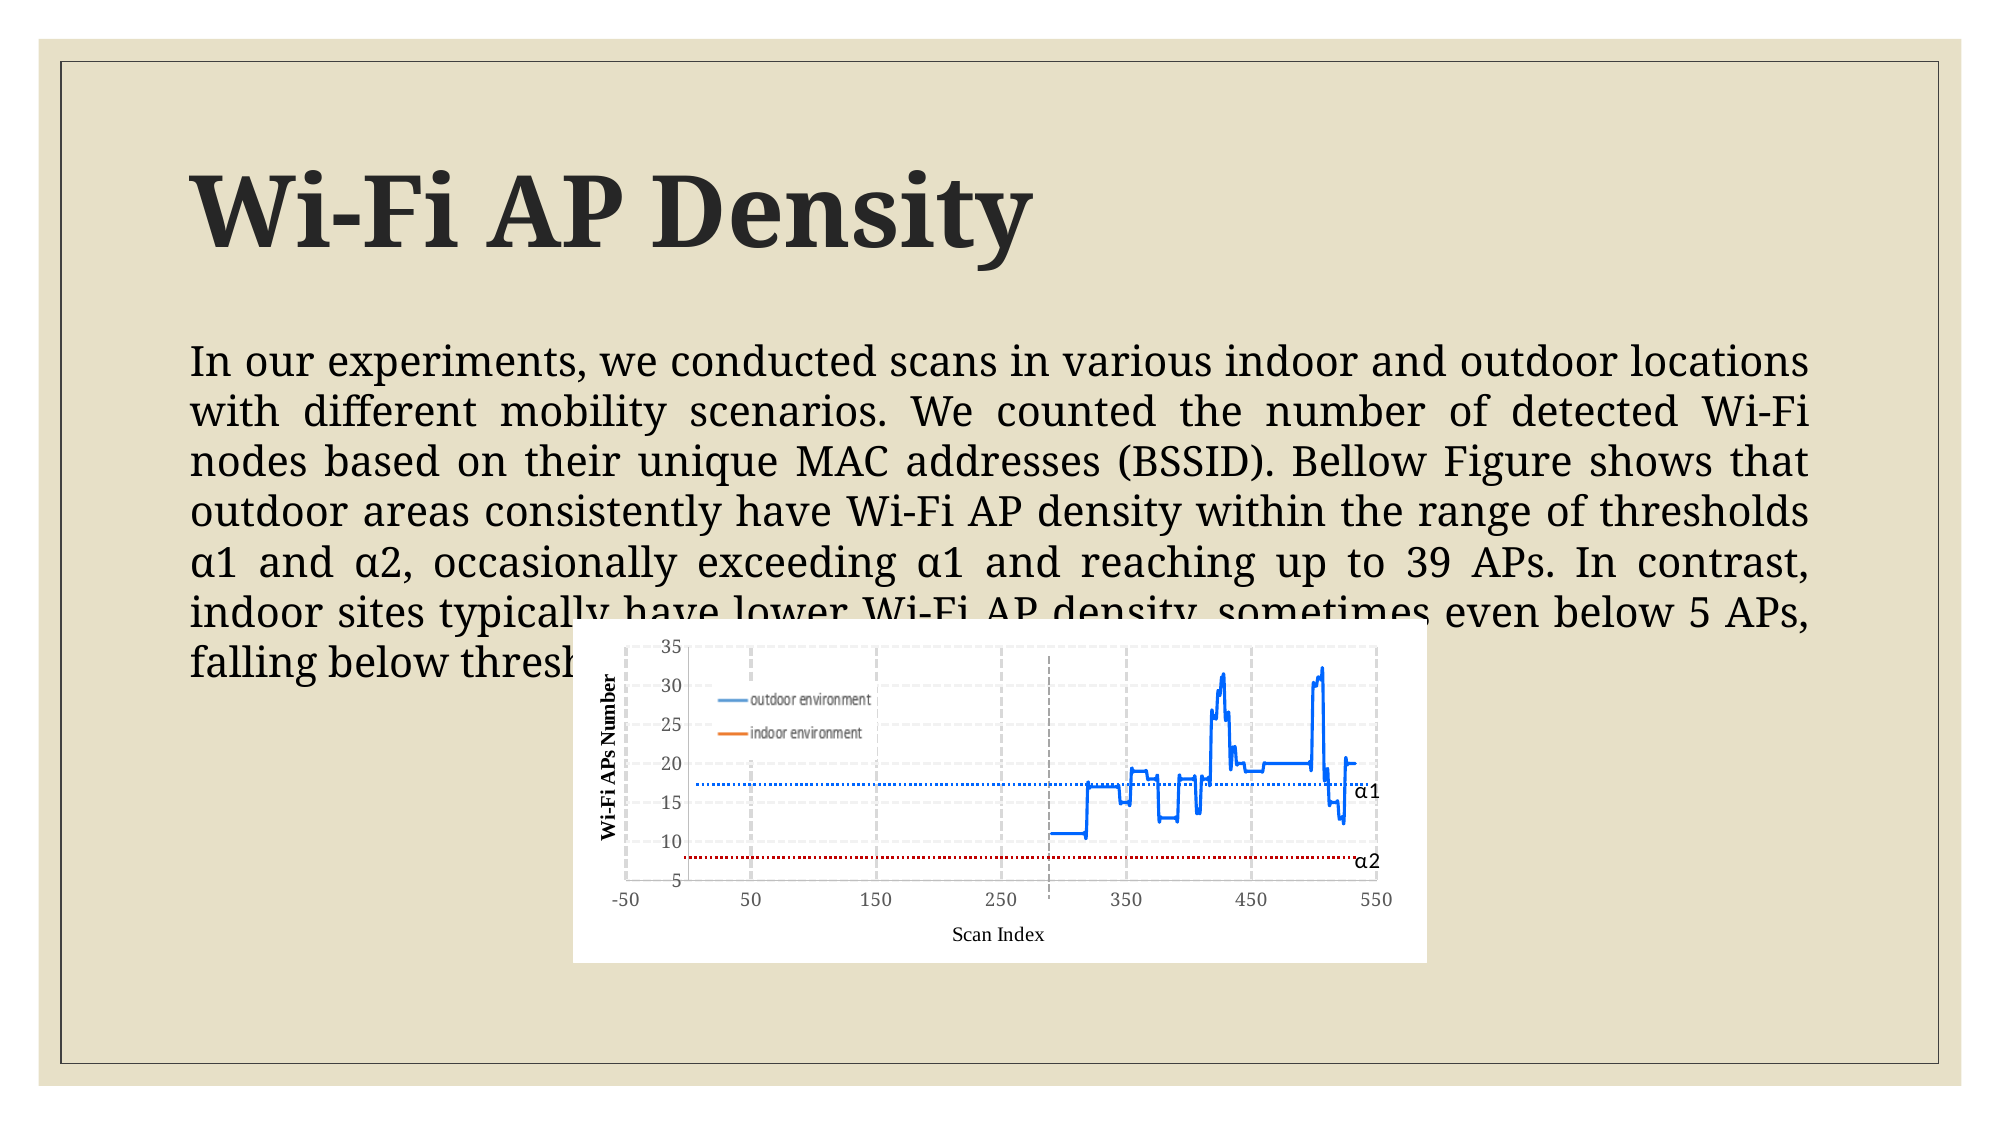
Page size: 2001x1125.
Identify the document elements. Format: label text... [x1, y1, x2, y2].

list In our experiments, we conducted scans in various indoor and outdoor locations with different mobility scenarios. We counted the number of detected Wi-Fi nodes based on their unique MAC addresses (BSSID). Bellow Figure shows that outdoor areas consistently have Wi-Fi AP density within the range of thresholds α1 and α2, occasionally exceeding α1 and reaching up to 39 APs. In contrast, indoor sites typically have lower Wi-Fi AP density, sometimes even below 5 APs, falling below threshold α2. [174, 327, 1825, 973]
title Wi-Fi AP Density [174, 102, 1825, 327]
chart [572, 618, 1428, 964]
